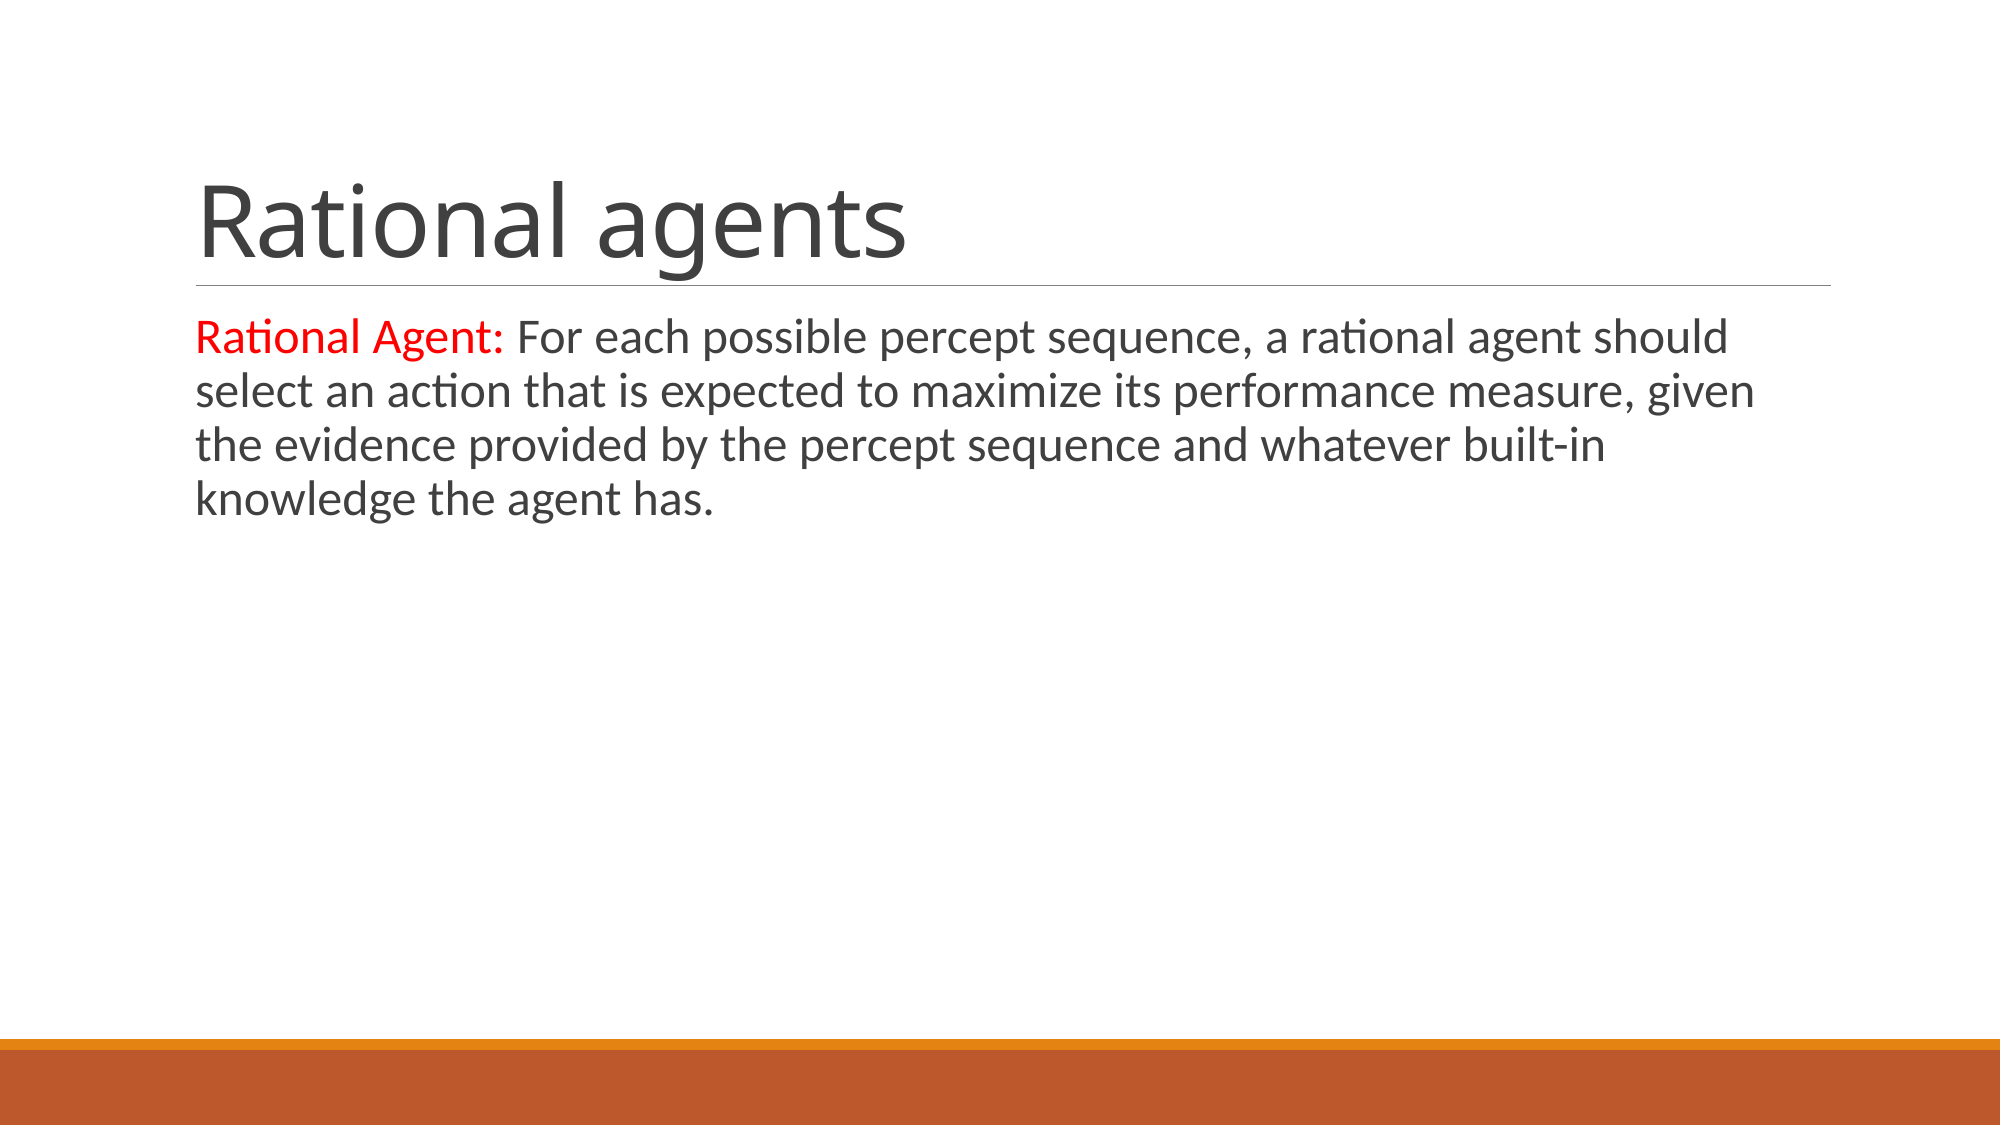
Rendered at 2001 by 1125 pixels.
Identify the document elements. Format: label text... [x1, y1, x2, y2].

list Rational Agent: For each possible percept sequence, a rational agent should select an action that is expected to maximize its performance measure, given the evidence provided by the percept sequence and whatever built-in knowledge the agent has. [180, 302, 1830, 963]
title Rational agents [180, 47, 1830, 285]
